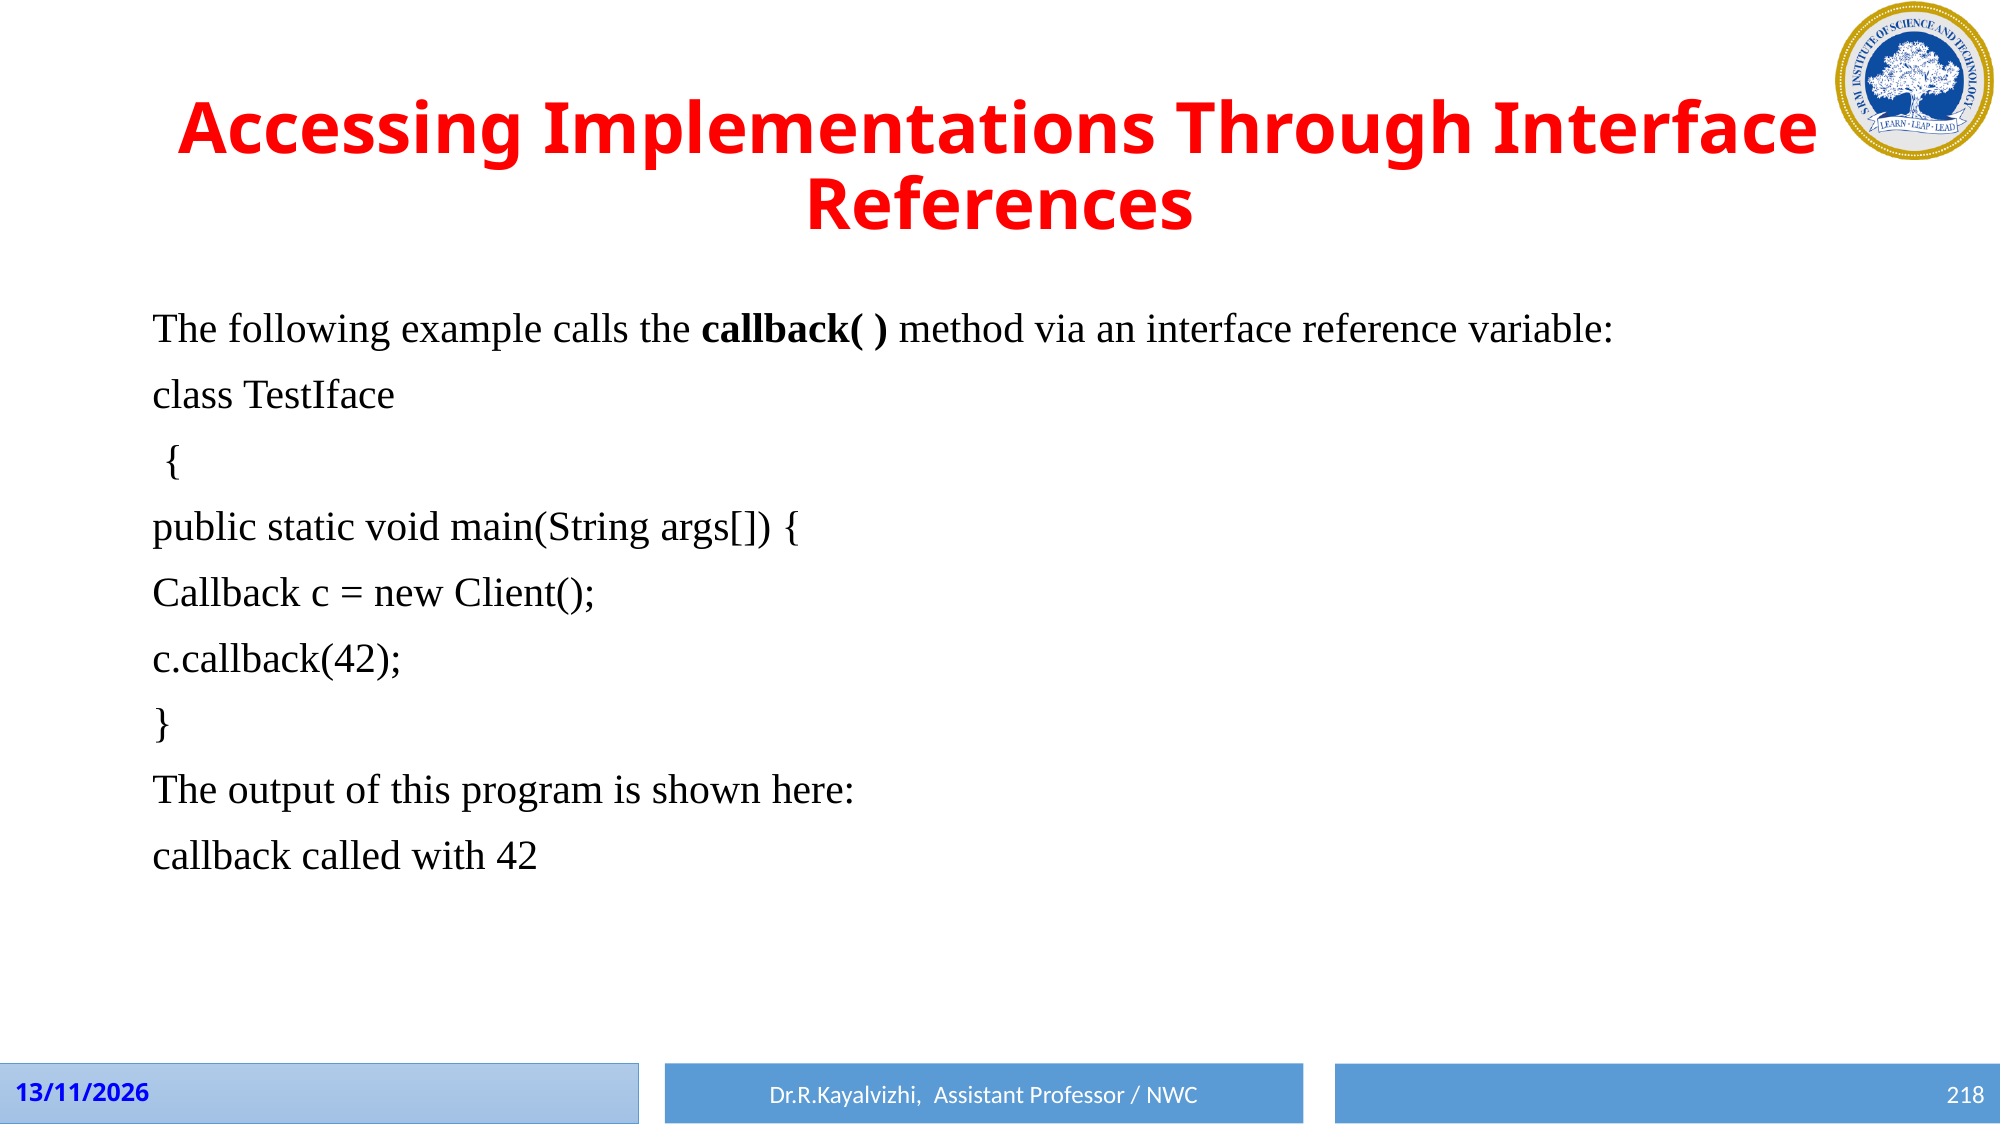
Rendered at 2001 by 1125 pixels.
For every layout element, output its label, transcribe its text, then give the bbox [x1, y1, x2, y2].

text_box 10-08-2023 [0, 1063, 639, 1124]
list The following example calls the callback( ) method via an interface reference variable: class TestIface { public static void main(String args[]) { Callback c = new Client(); c.callback(42); } The output of this program is shown here: callback called with 42 [137, 299, 1863, 1014]
title Accessing Implementations Through Interface References [137, 59, 1863, 278]
picture [1835, 1, 1994, 160]
slide_number 218 [1335, 1063, 2000, 1124]
text_box Dr.R.Kayalvizhi, Assistant Professor / NWC [664, 1063, 1304, 1124]
